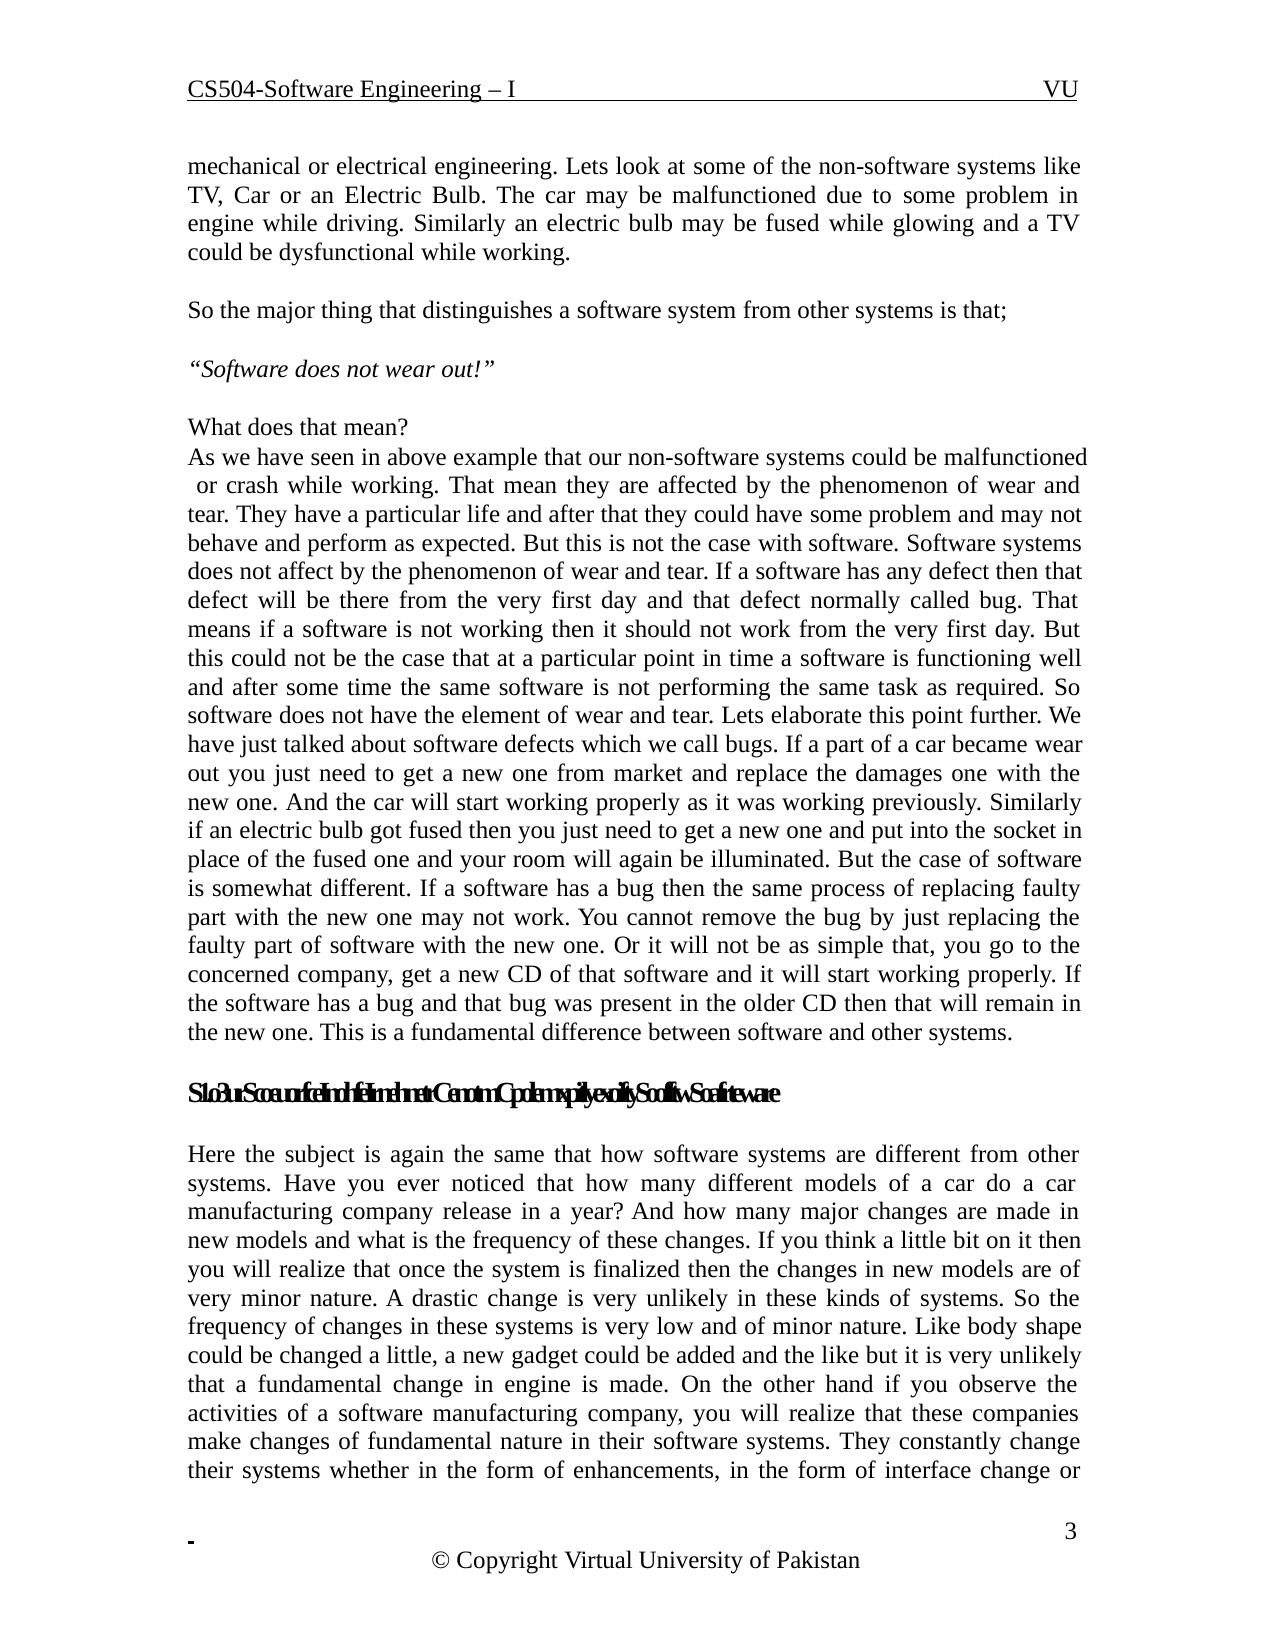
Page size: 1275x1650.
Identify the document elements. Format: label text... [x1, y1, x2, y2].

text_box CS504-Software Engineering – I VU mechanical or electrical engineering. Lets look at some of the non-software systems like TV, Car or an Electric Bulb. The car may be malfunctioned due to some problem in engine while driving. Similarly an electric bulb may be fused while glowing and a TV could be dysfunctional while working. So the major thing that distinguishes a software system from other systems is that; “Software does not wear out!” What does that mean? As we have seen in above example that our non-software systems could be malfunctioned or crash while working. That mean they are affected by the phenomenon of wear and tear. They have a particular life and after that they could have some problem and may not behave and perform as expected. But this is not the case with software. Software systems does not affect by the phenomenon of wear and tear. If a software has any defect then that defect will be there from the very first day and that defect normally called bug. That means if a software is not working then it should not work from the very first day. But this could not be the case that at a particular point in time a software is functioning well and after some time the same software is not performing the same task as required. So software does not have the element of wear and tear. Lets elaborate this point further. We have just talked about software defects which we call bugs. If a part of a car became wear out you just need to get a new one from market and replace the damages one with the new one. And the car will start working properly as it was working previously. Similarly if an electric bulb got fused then you just need to get a new one and put into the socket in place of the fused one and your room will again be illuminated. But the case of software is somewhat different. If a software has a bug then the same process of replacing faulty part with the new one may not work. You cannot remove the bug by just replacing the faulty part of software with the new one. Or it will not be as simple that, you go to the concerned company, get a new CD of that software and it will start working properly. If the software has a bug and that bug was present in the older CD then that will remain in the new one. This is a fundamental difference between software and other systems. S1.o3urScoeuorfceInohfeIrnehnetrCenotmCpolemxpitlyexoiftySoofftwSoafrteware Here the subject is again the same that how software systems are different from other systems. Have you ever noticed that how many different models of a car do a car manufacturing company release in a year? And how many major changes are made in new models and what is the frequency of these changes. If you think a little bit on it then you will realize that once the system is finalized then the changes in new models are of very minor nature. A drastic change is very unlikely in these kinds of systems. So the frequency of changes in these systems is very low and of minor nature. Like body shape could be changed a little, a new gadget could be added and the like but it is very unlikely that a fundamental change in engine is made. On the other hand if you observe the activities of a software manufacturing company, you will realize that these companies make changes of fundamental nature in their software systems. They constantly change their systems whether in the form of enhancements, in the form of interface change or [185, 72, 1090, 1484]
slide_number 3 © Copyright Virtual University of Pakistan [185, 1509, 1092, 1650]
